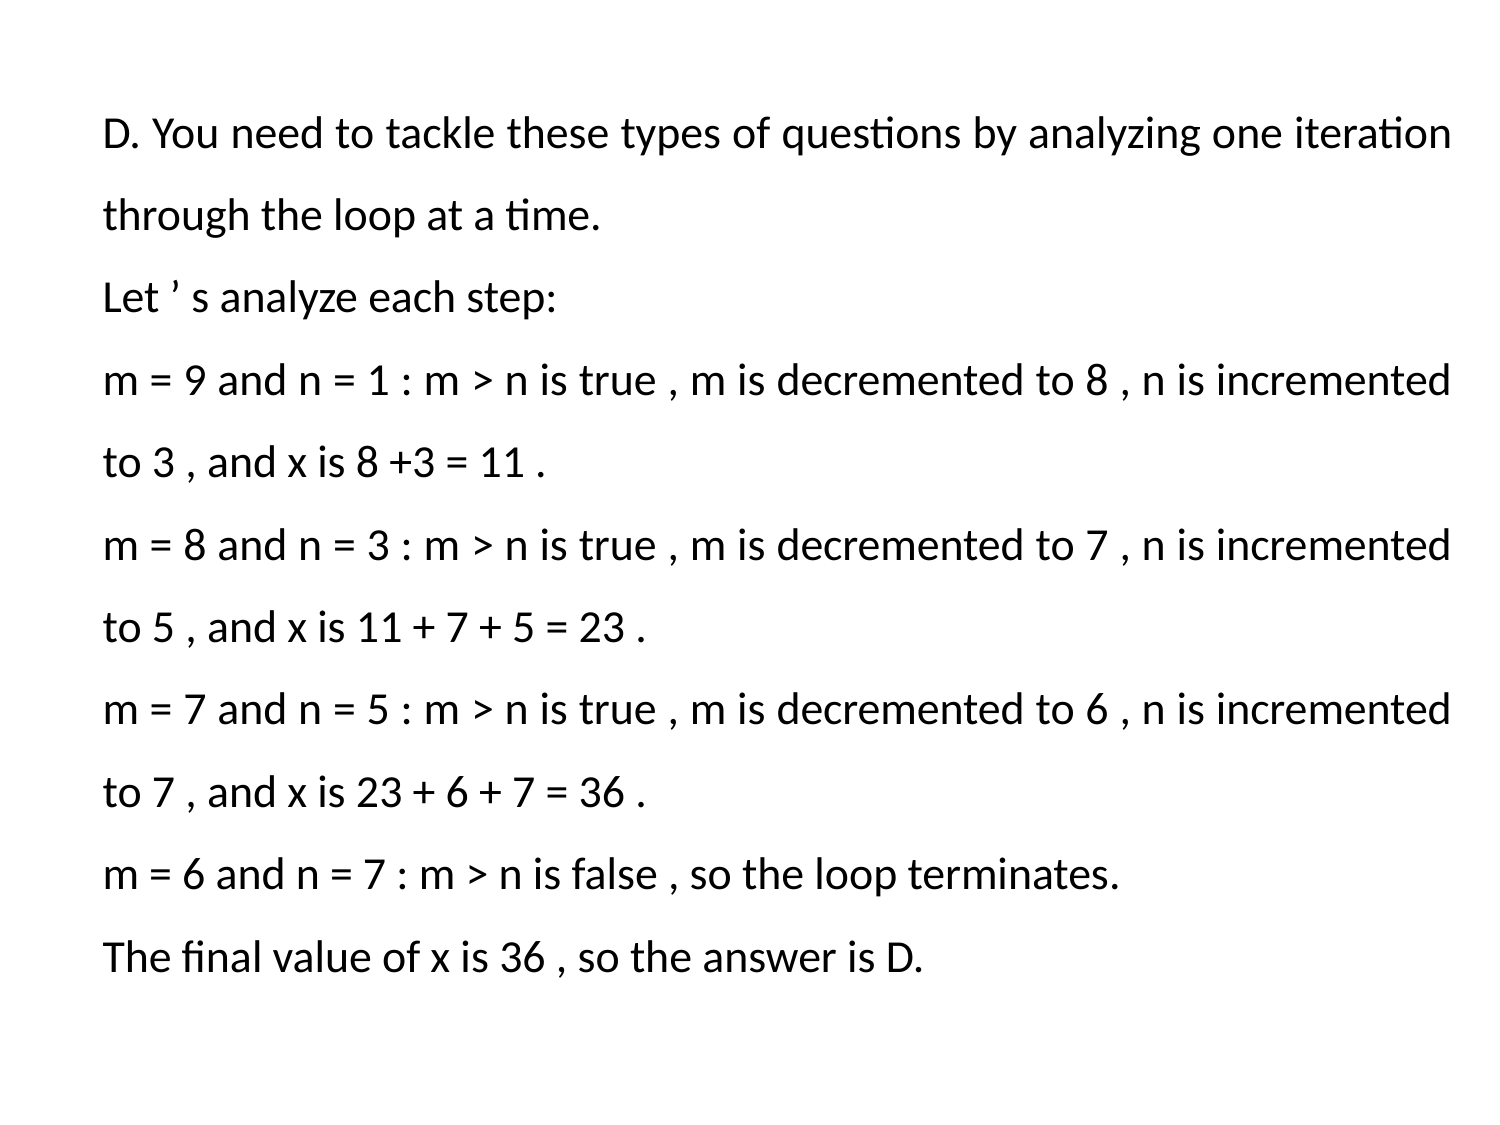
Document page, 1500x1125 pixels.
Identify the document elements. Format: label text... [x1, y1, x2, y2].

text_box [787, 75, 1475, 425]
text_box D. You need to tackle these types of questions by analyzing one iteration through the loop at a time. Let ’ s analyze each step: m = 9 and n = 1 : m > n is true , m is decremented to 8 , n is incremented to 3 , and x is 8 +3 = 11 . m = 8 and n = 3 : m > n is true , m is decremented to 7 , n is incremented to 5 , and x is 11 + 7 + 5 = 23 . m = 7 and n = 5 : m > n is true , m is decremented to 6 , n is incremented to 7 , and x is 23 + 6 + 7 = 36 . m = 6 and n = 7 : m > n is false , so the loop terminates. The final value of x is 36 , so the answer is D. [87, 12, 1469, 1113]
text_box [774, 324, 1463, 1100]
